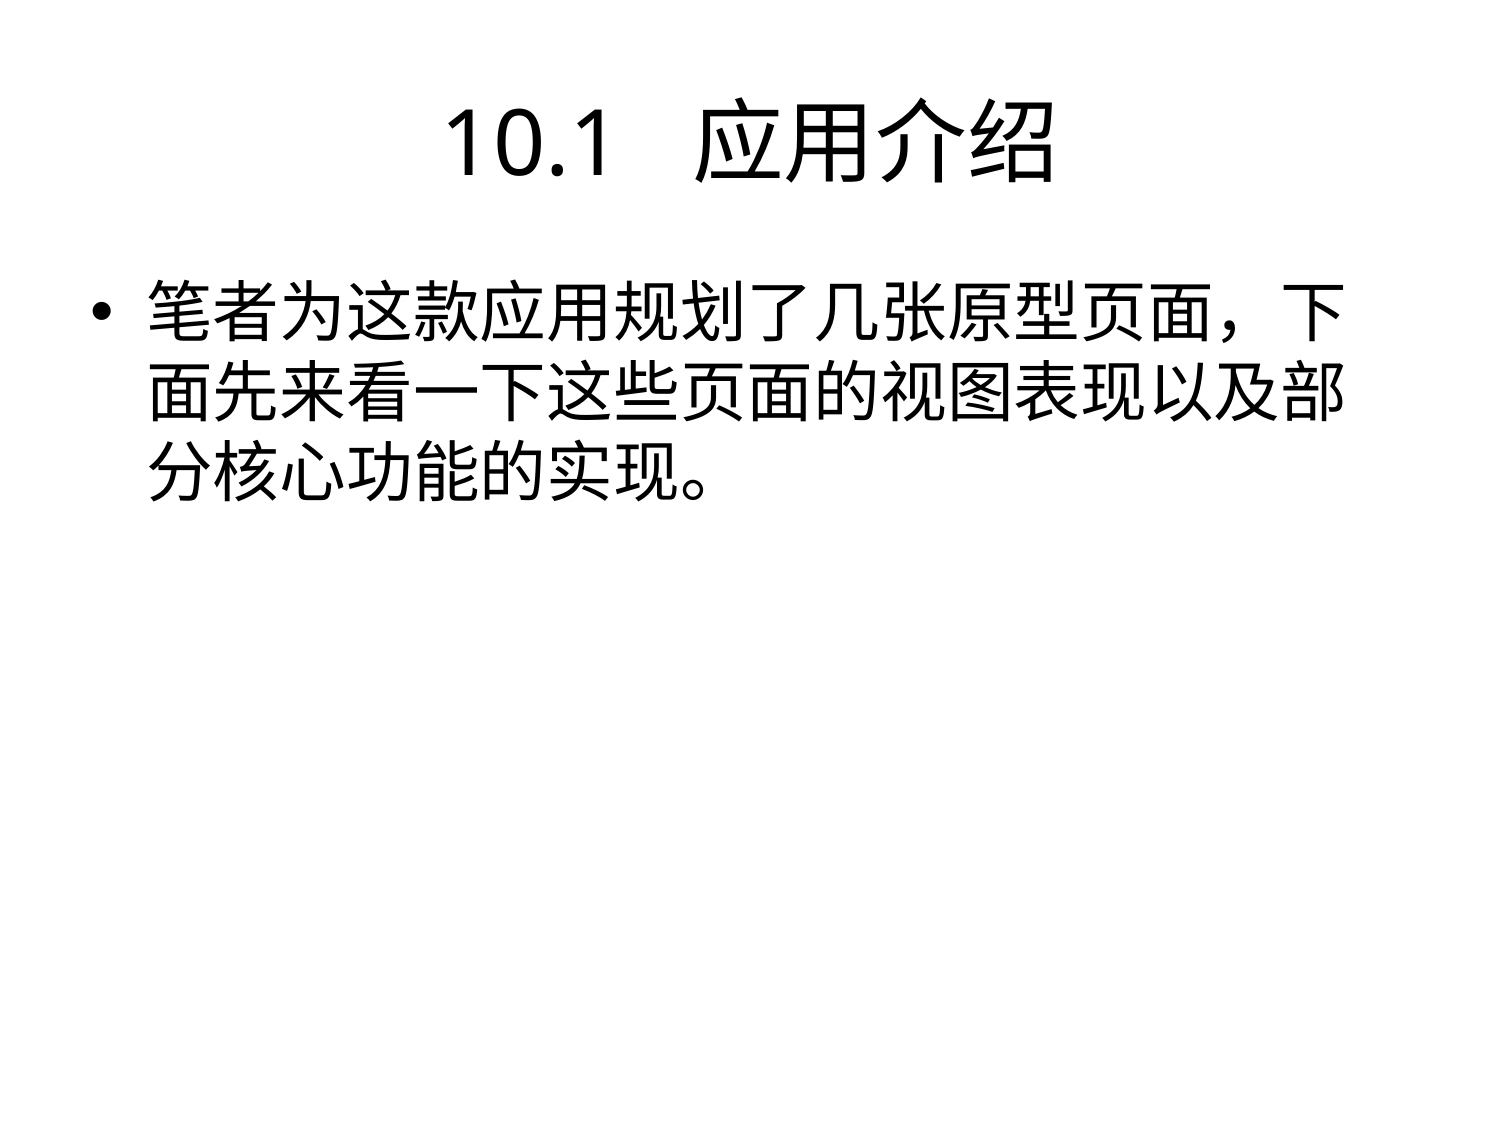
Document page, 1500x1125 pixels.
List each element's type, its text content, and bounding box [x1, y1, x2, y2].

title 10.1 应用介绍 [75, 45, 1425, 233]
list 笔者为这款应用规划了几张原型页面，下面先来看一下这些页面的视图表现以及部分核心功能的实现。 [75, 262, 1425, 1005]
